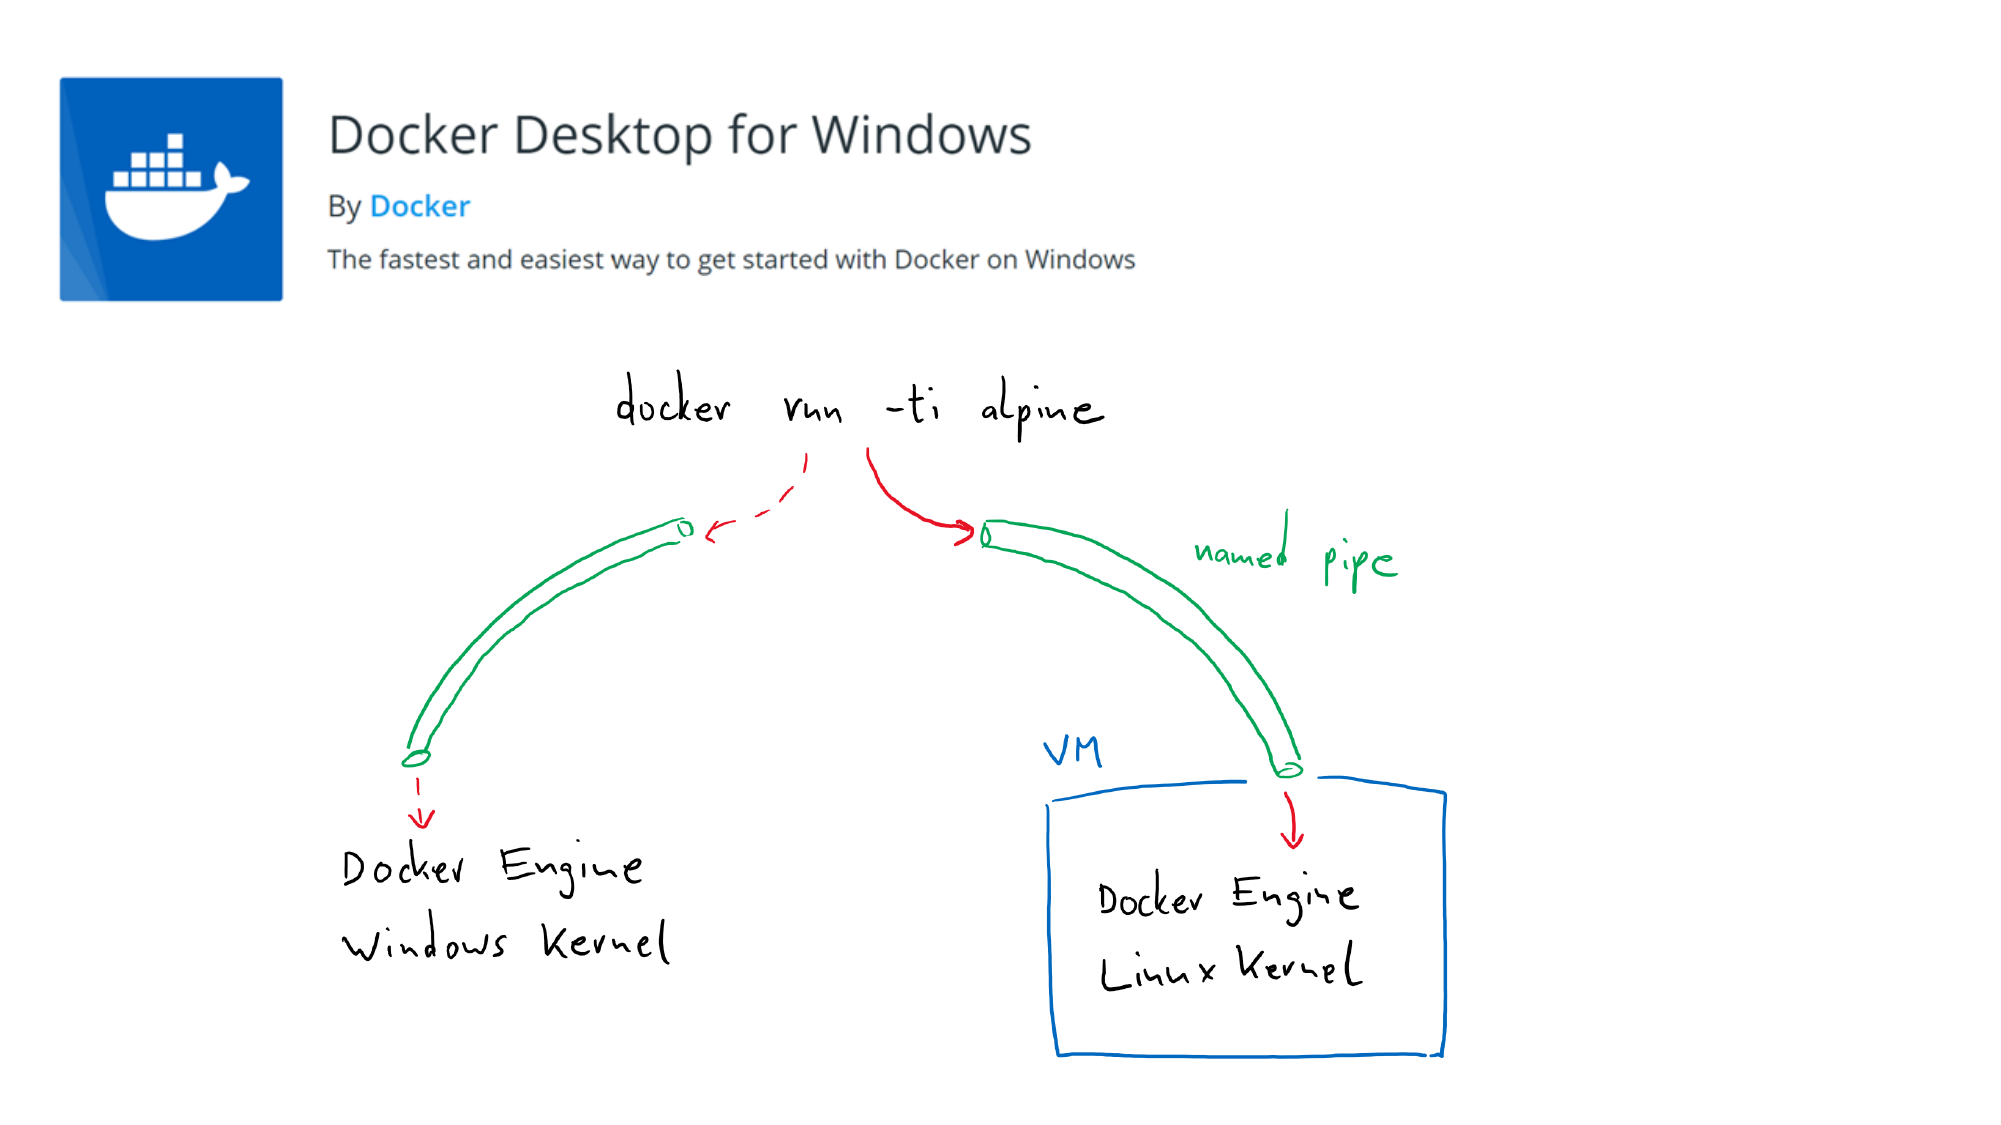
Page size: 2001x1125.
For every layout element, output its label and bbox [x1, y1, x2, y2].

picture [43, 44, 1523, 1125]
